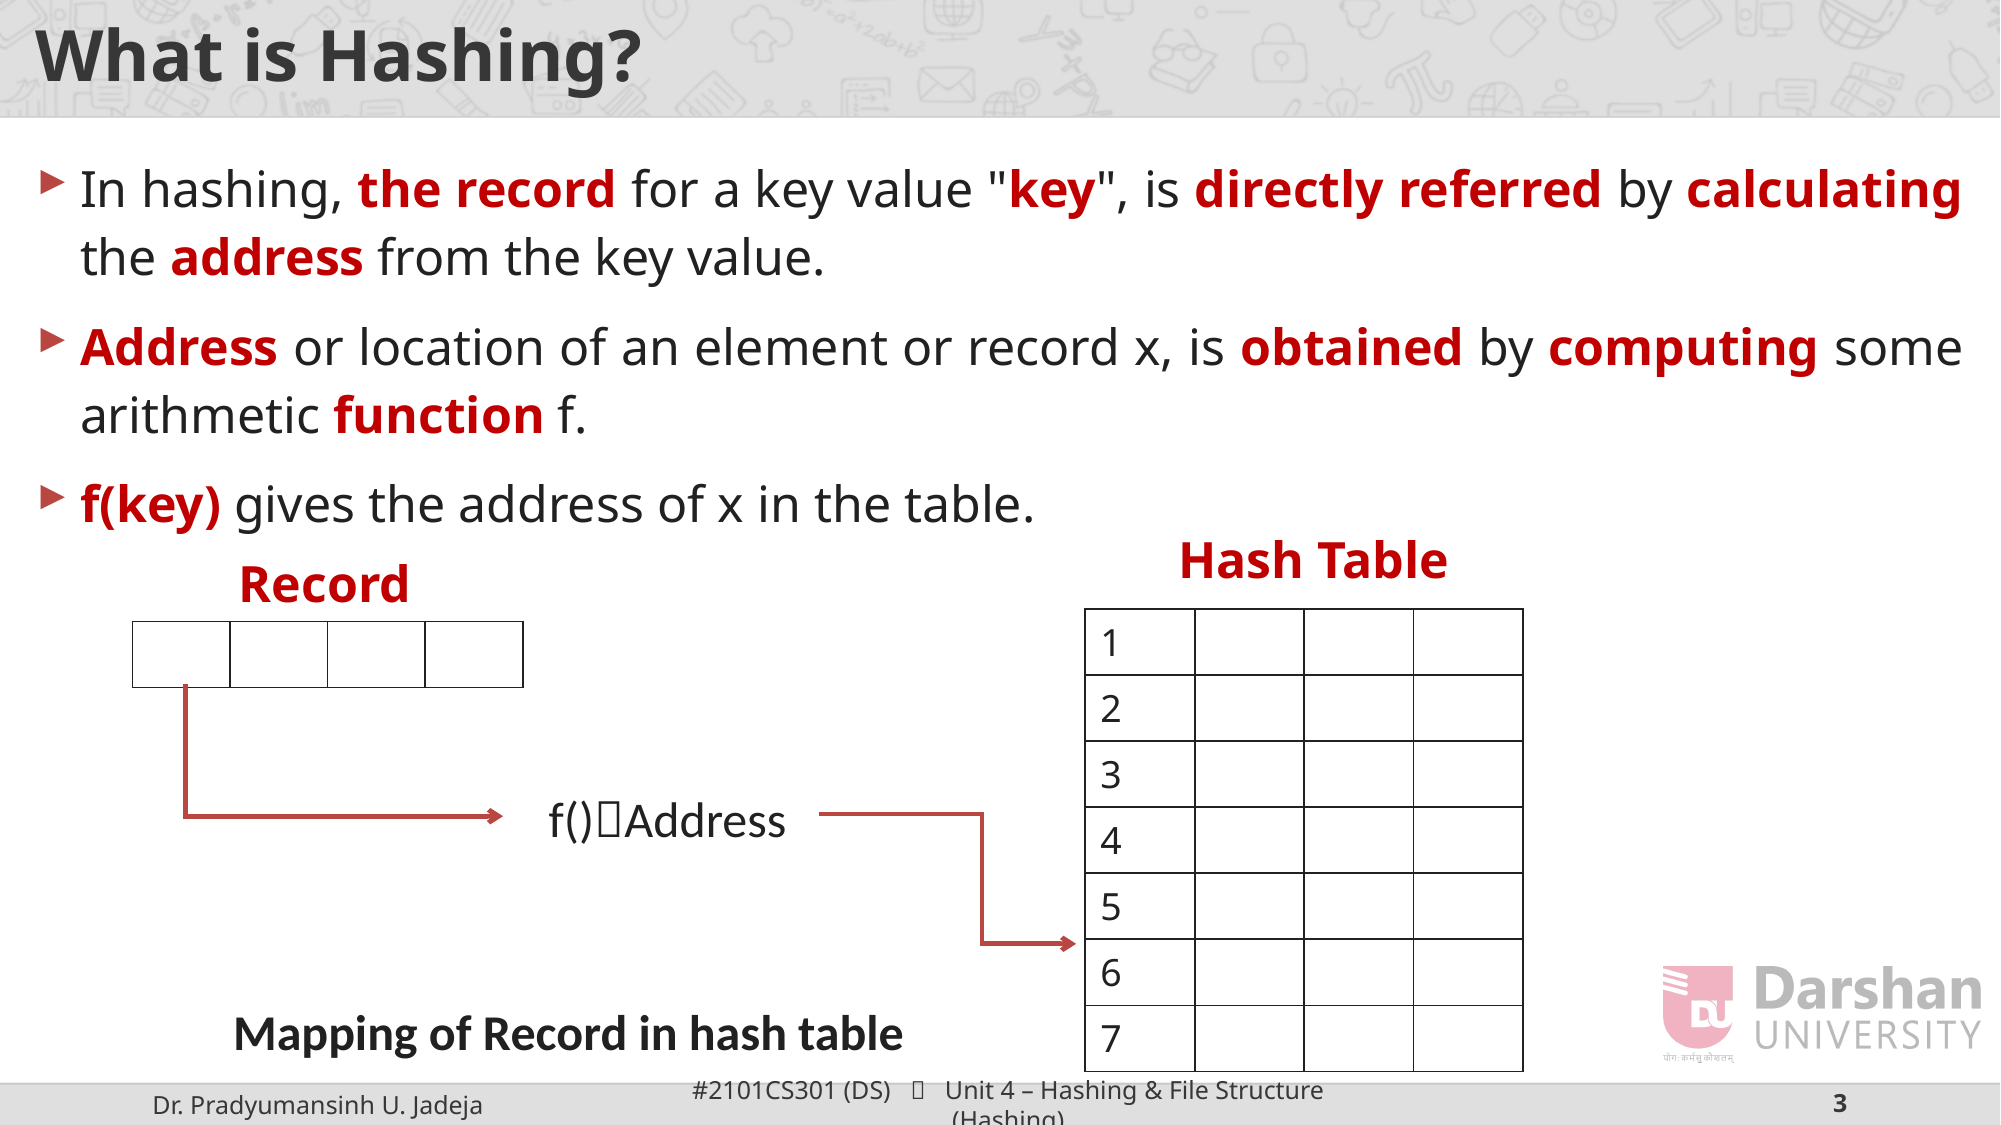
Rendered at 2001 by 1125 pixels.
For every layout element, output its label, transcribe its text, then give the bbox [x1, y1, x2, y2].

table_cell [1305, 1006, 1413, 1071]
table_cell [1305, 808, 1413, 872]
table_cell 4 [1086, 808, 1194, 872]
table_cell [1196, 742, 1303, 806]
table_cell [1414, 940, 1522, 1005]
title What is Hashing? [0, 0, 2000, 117]
table_cell [1196, 940, 1303, 1005]
table_cell 6 [1086, 940, 1194, 1005]
table_header [1414, 610, 1522, 674]
text_box f()Address [533, 771, 802, 856]
table_cell [1196, 808, 1303, 872]
table_cell [1414, 742, 1522, 806]
table_header [133, 622, 229, 687]
table_cell [1414, 874, 1522, 938]
table_cell [1414, 676, 1522, 740]
table_header [1196, 610, 1303, 674]
text_box Hash Table [1163, 521, 1464, 597]
table_header 1 [1086, 610, 1194, 674]
text_box Mapping of Record in hash table [218, 983, 920, 1068]
table_cell [1305, 940, 1413, 1005]
list In hashing, the record for a key value "key", is directly referred by calculating the address from the key value. Address or location of an element or record x, is obtained by computing some arithmetic function f. f(key) gives the address of x in the table. [21, 141, 1979, 1059]
table_header [328, 622, 424, 687]
table_cell 7 [1086, 1006, 1194, 1071]
table_header [426, 622, 522, 687]
table_cell [1305, 676, 1413, 740]
table_header [231, 622, 327, 687]
text_box [184, 684, 504, 824]
text_box Record [224, 545, 427, 621]
table_cell [1414, 1006, 1522, 1071]
table_cell 2 [1086, 676, 1194, 740]
table_cell [1196, 676, 1303, 740]
table_cell [1196, 1006, 1303, 1071]
table_cell 3 [1086, 742, 1194, 806]
table_cell [1305, 874, 1413, 938]
table_cell [1305, 742, 1413, 806]
table_cell 5 [1086, 874, 1194, 938]
text_box [818, 813, 1077, 952]
table_cell [1414, 808, 1522, 872]
table_cell [1196, 874, 1303, 938]
table_header [1305, 610, 1413, 674]
